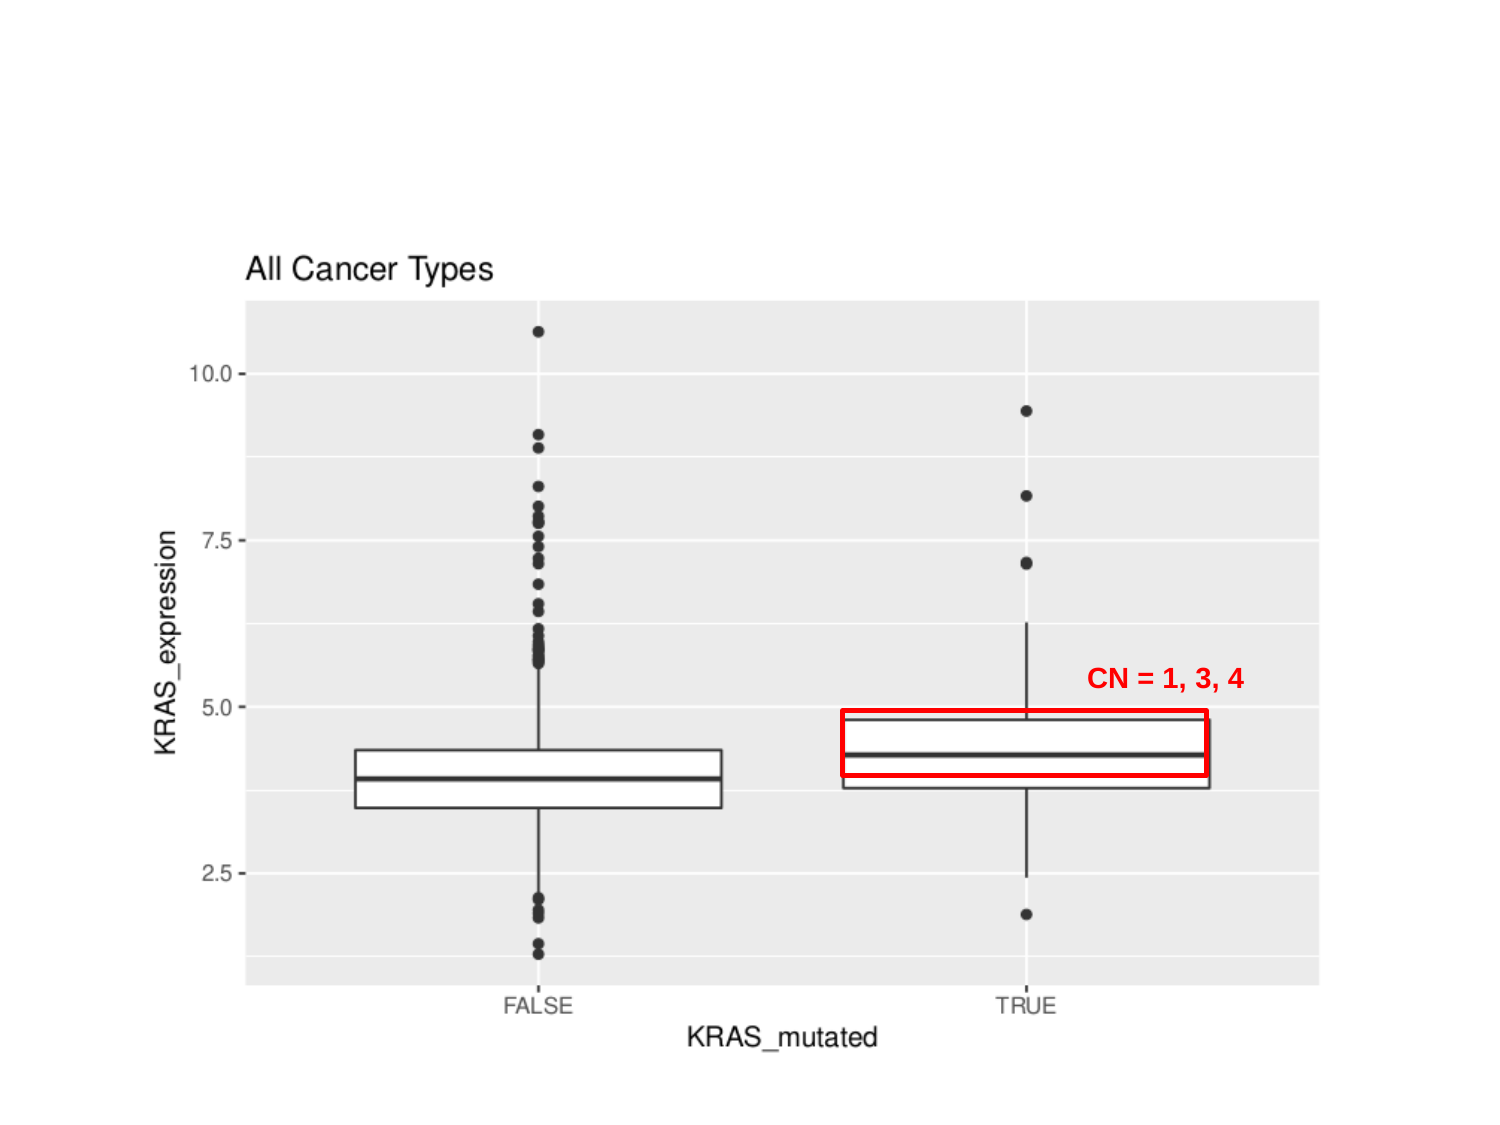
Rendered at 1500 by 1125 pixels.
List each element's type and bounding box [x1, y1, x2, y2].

picture [123, 222, 1355, 1076]
